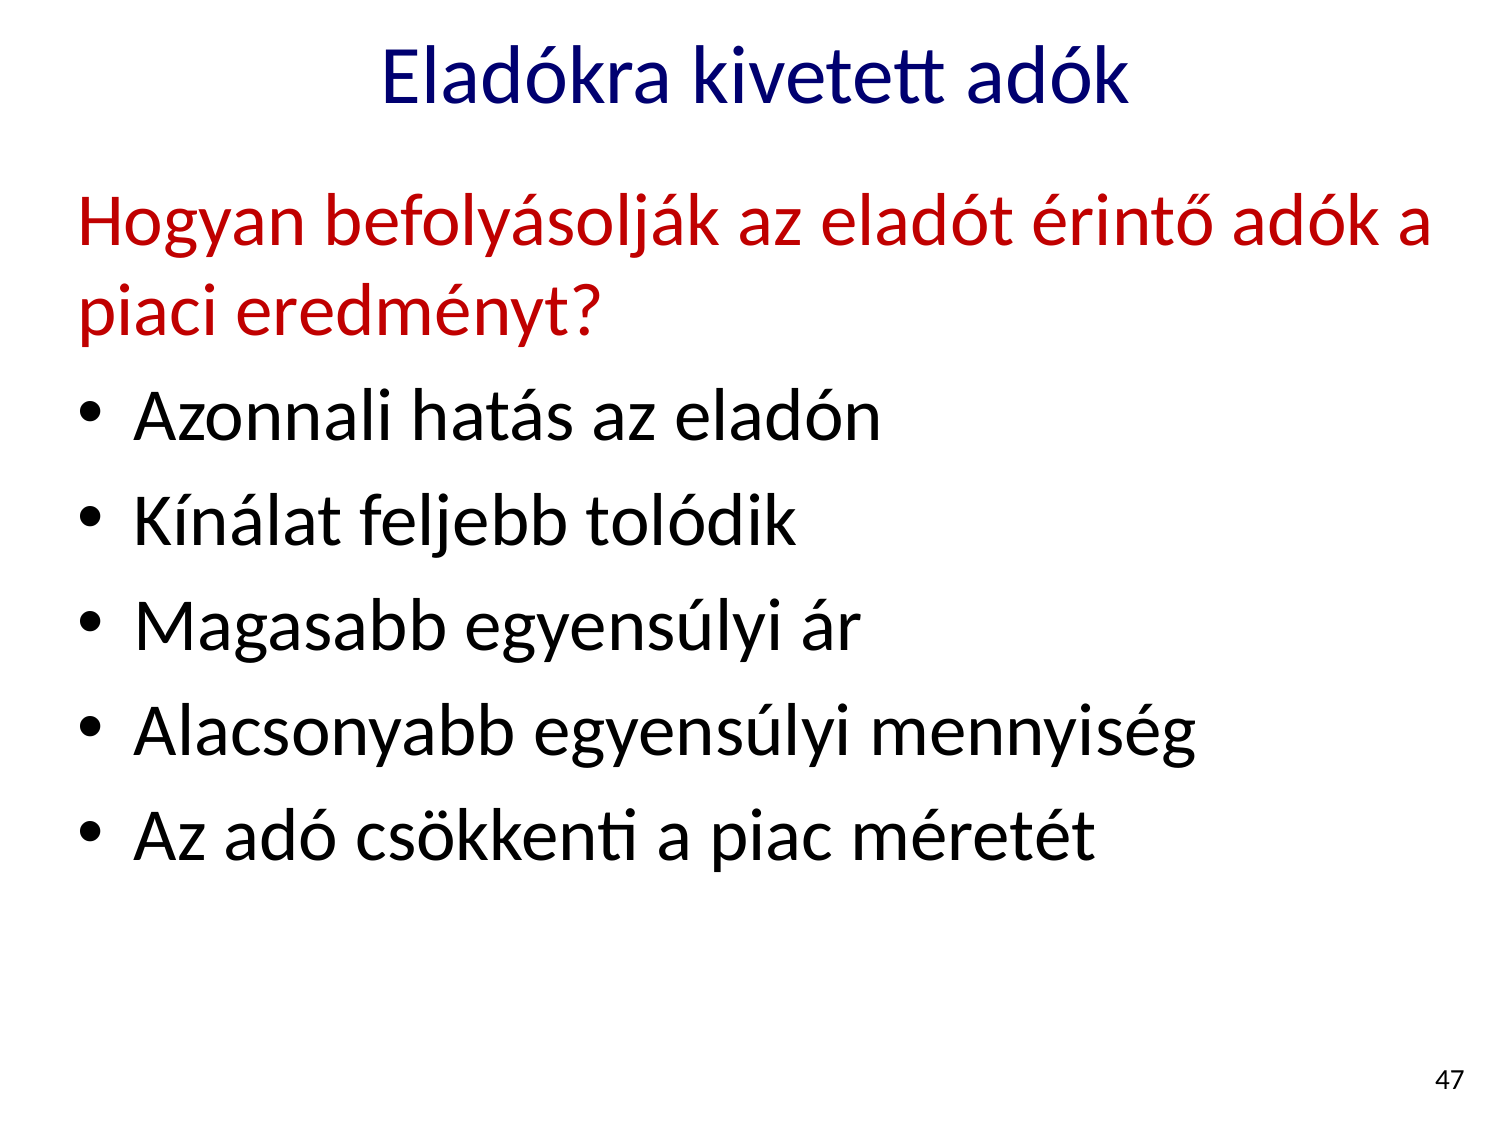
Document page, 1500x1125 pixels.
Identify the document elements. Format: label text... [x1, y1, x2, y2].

list Hogyan befolyásolják az eladót érintő adók a piaci eredményt? Azonnali hatás az eladón Kínálat feljebb tolódik Magasabb egyensúlyi ár Alacsonyabb egyensúlyi mennyiség Az adó csökkenti a piac méretét [62, 162, 1463, 1050]
title Eladókra kivetett adók [37, 12, 1475, 138]
slide_number 47 [1400, 1052, 1500, 1113]
